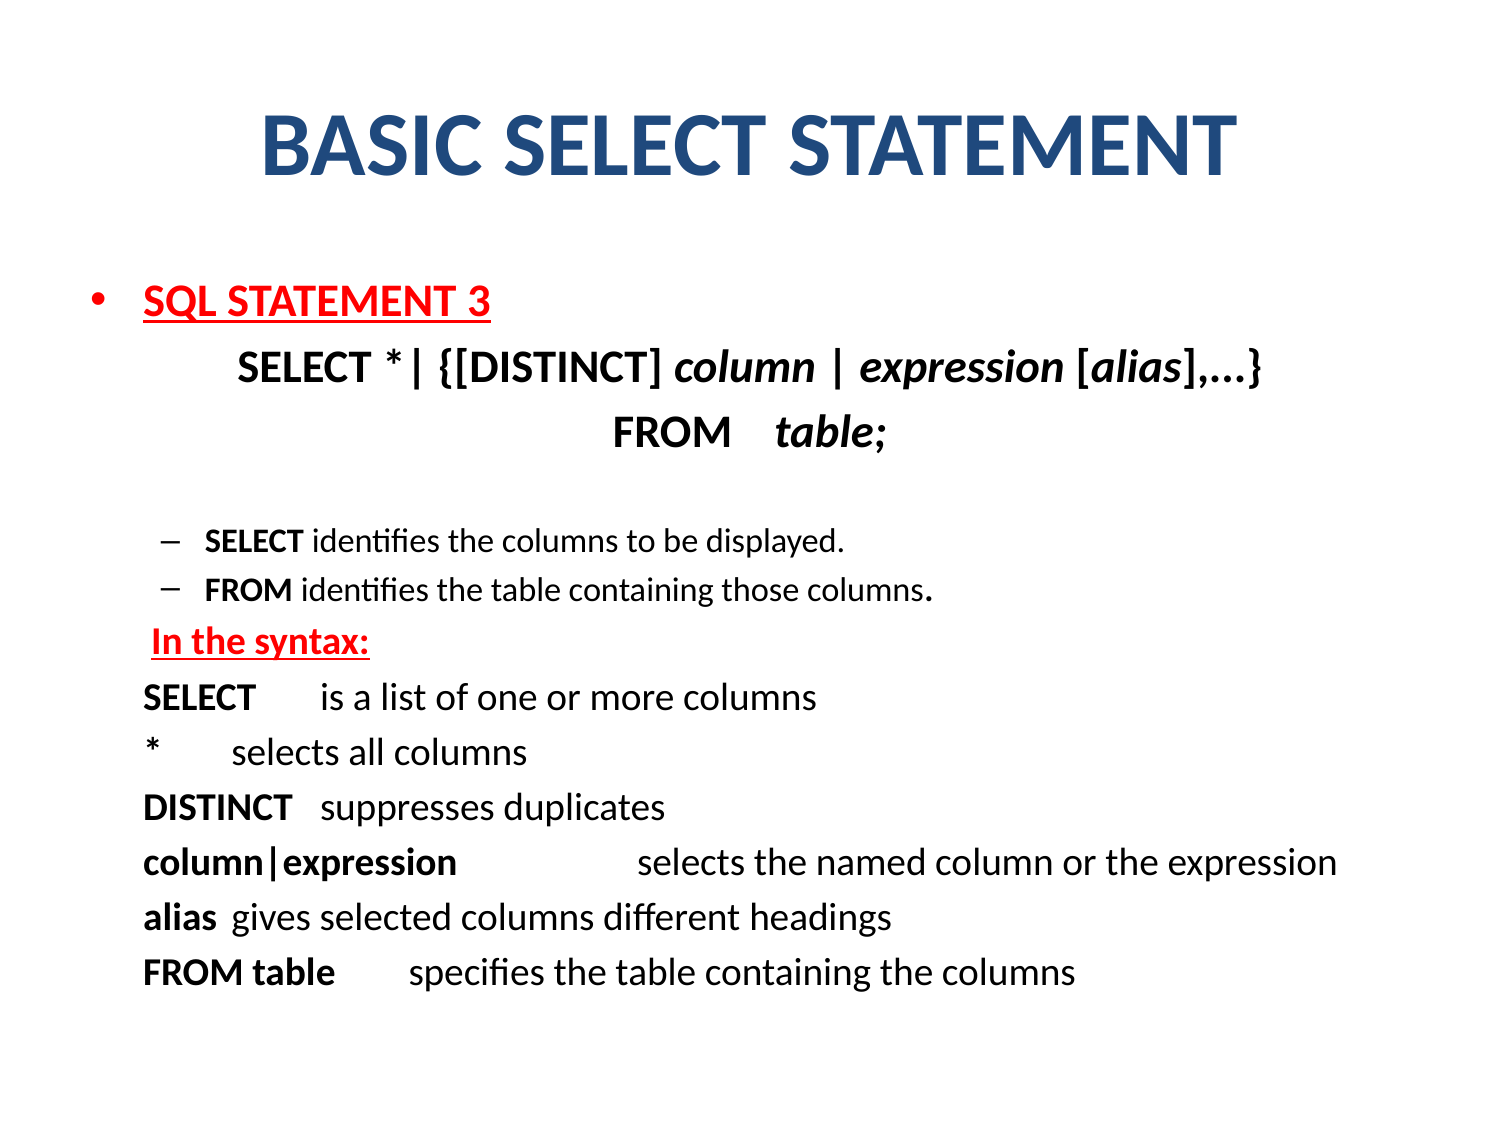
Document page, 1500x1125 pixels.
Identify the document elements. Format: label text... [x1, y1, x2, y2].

title BASIC SELECT Statement [75, 45, 1425, 233]
list SQL STATEMENT 3 SELECT *| {[DISTINCT] column | expression [alias],...} FROM table; SELECT identifies the columns to be displayed. FROM identifies the table containing those columns. In the syntax: SELECT is a list of one or more columns * selects all columns DISTINCT suppresses duplicates column|expression selects the named column or the expression alias gives selected columns different headings FROM table specifies the table containing the columns [75, 262, 1425, 1005]
